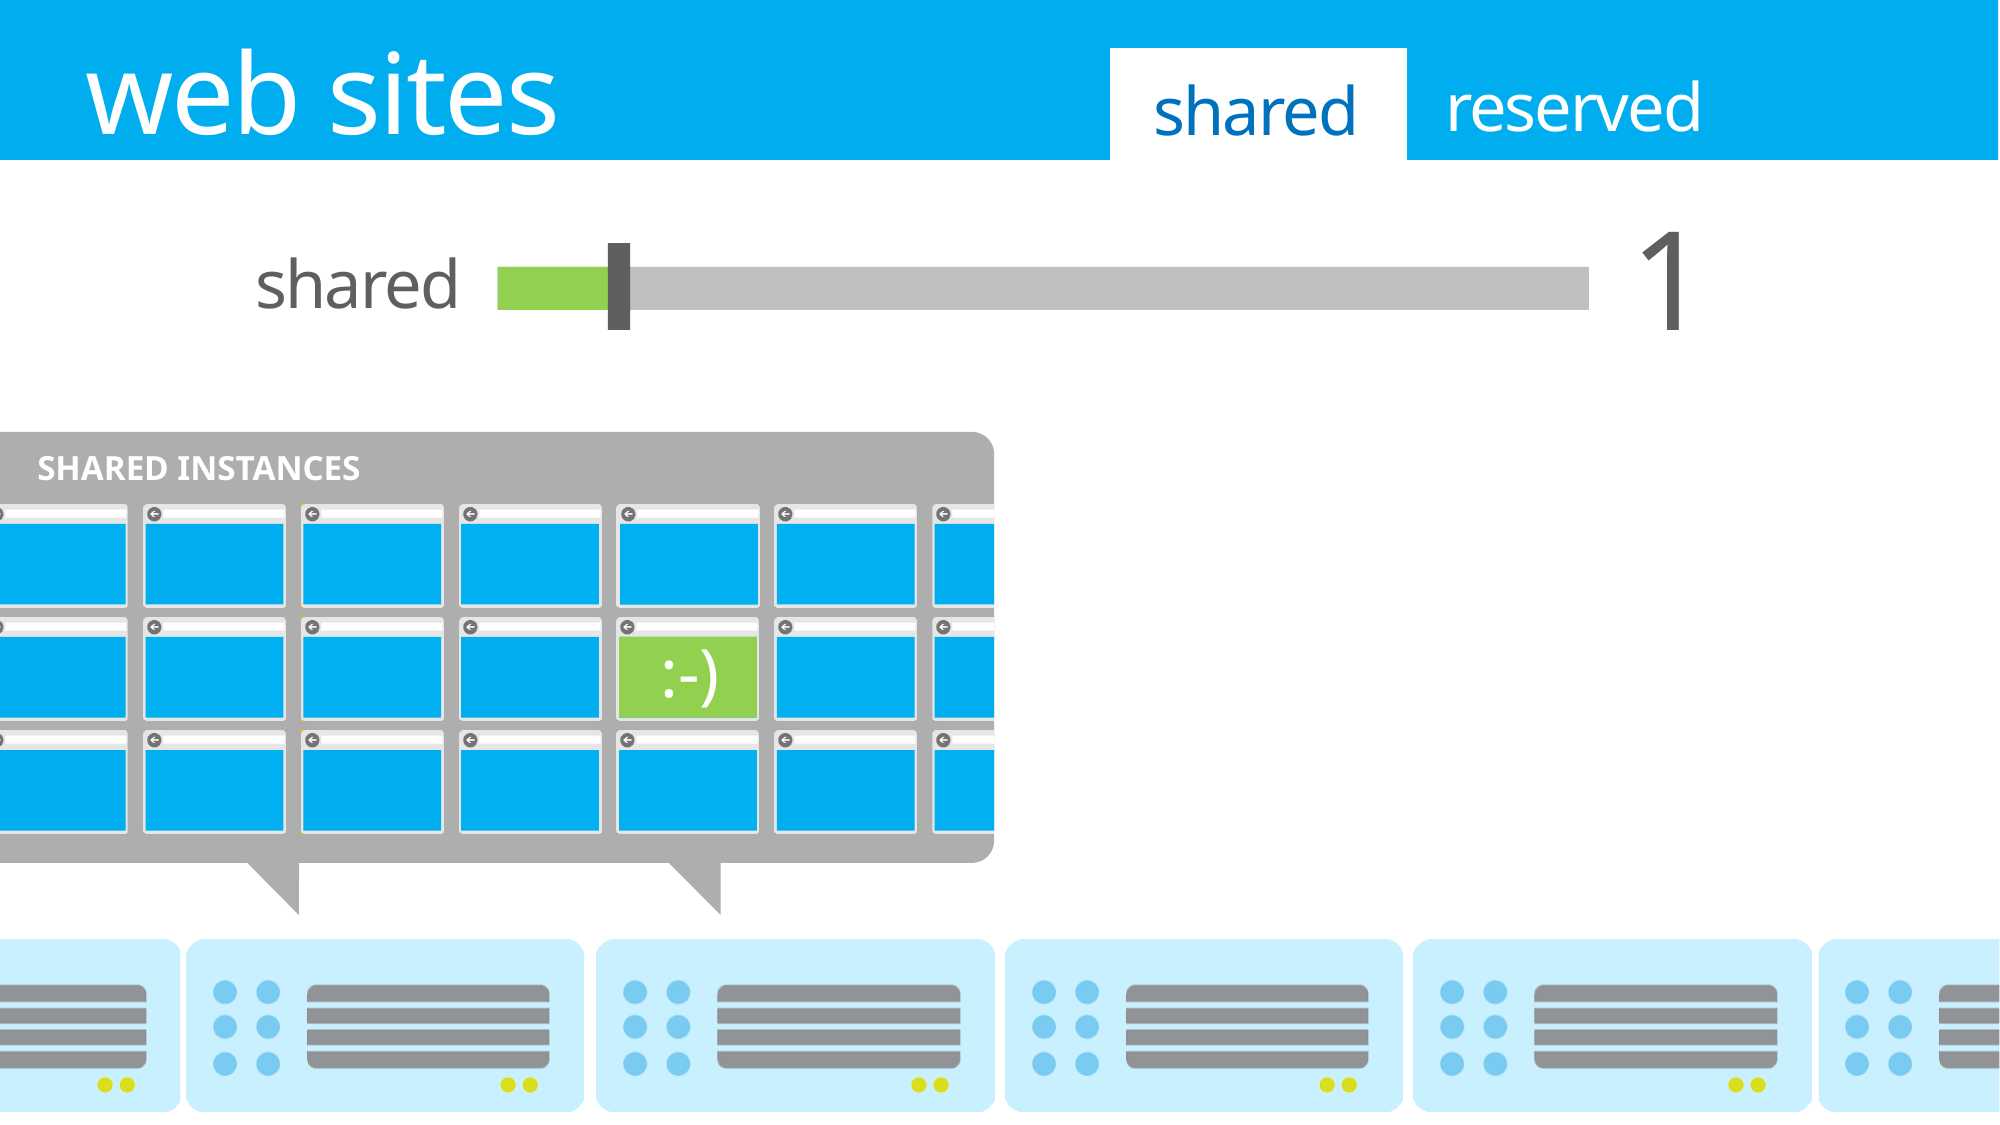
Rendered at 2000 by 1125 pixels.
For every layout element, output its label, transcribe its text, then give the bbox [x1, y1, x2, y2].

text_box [0, 0, 2000, 162]
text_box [0, 939, 2000, 1112]
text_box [0, 260, 1032, 1031]
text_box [618, 630, 760, 718]
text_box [497, 211, 1752, 362]
text_box shared [200, 251, 462, 260]
